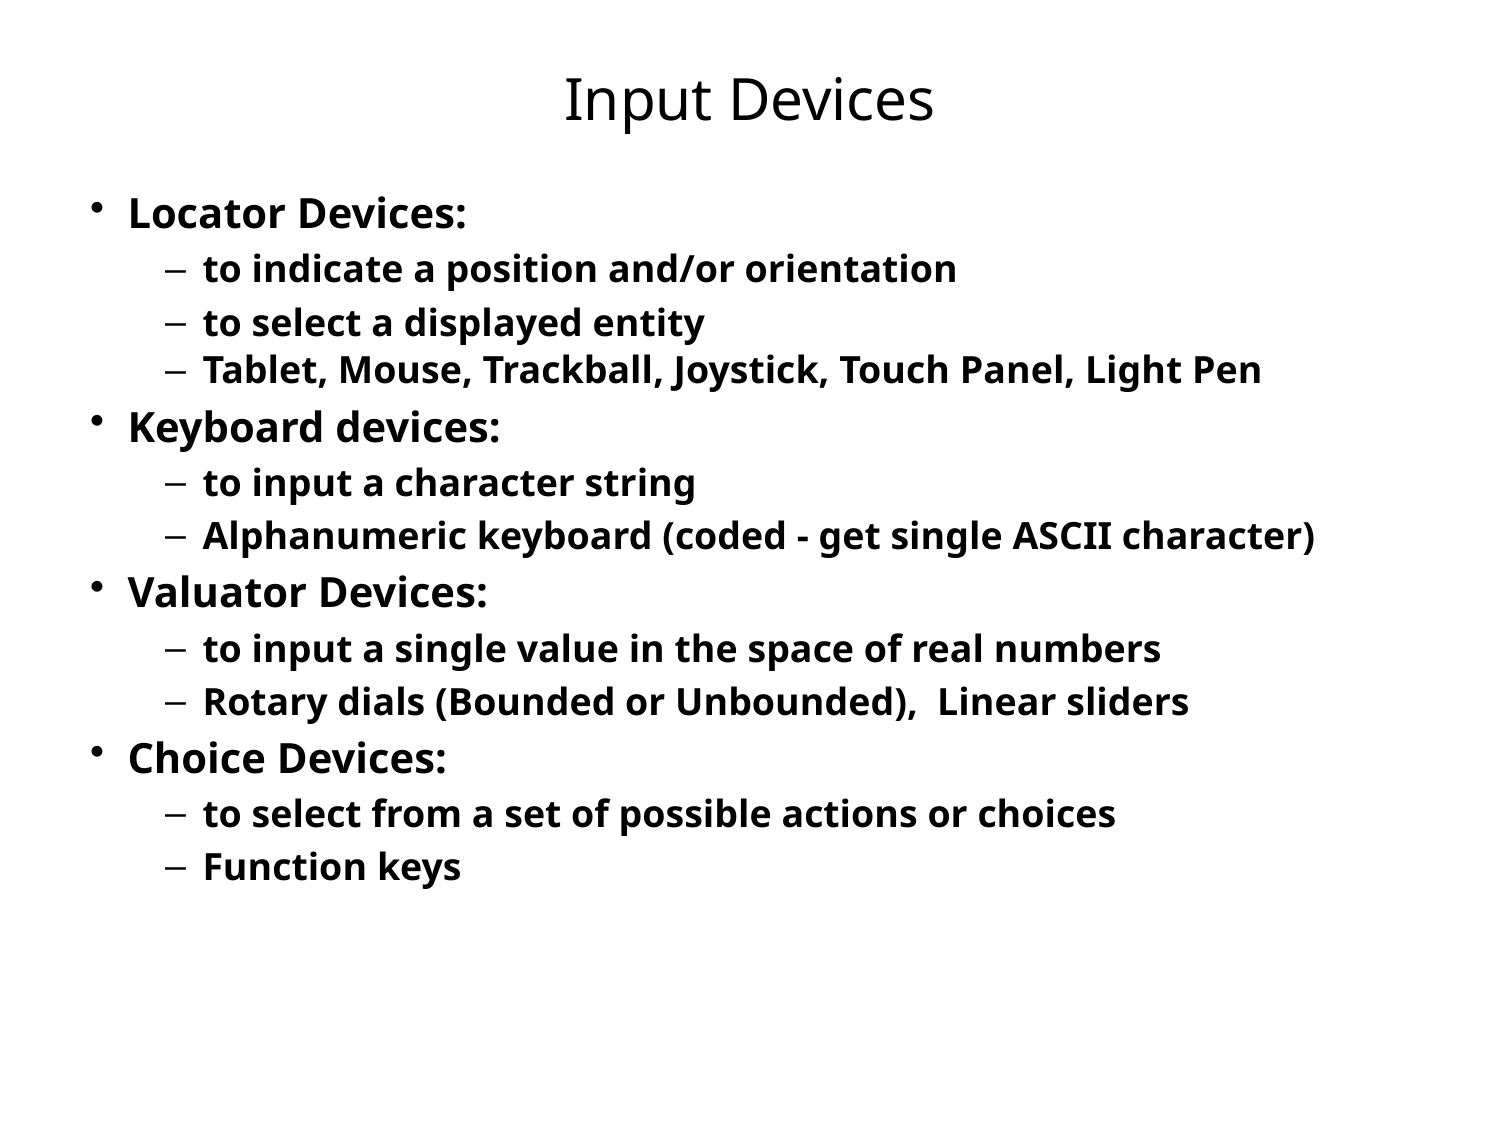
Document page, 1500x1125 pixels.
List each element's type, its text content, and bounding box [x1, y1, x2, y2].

list Locator Devices: to indicate a position and/or orientation to select a displayed entity Tablet, Mouse, Trackball, Joystick, Touch Panel, Light Pen Keyboard devices: to input a character string Alphanumeric keyboard (coded - get single ASCII character) Valuator Devices: to input a single value in the space of real numbers Rotary dials (Bounded or Unbounded), Linear sliders Choice Devices: to select from a set of possible actions or choices Function keys [75, 187, 1425, 1005]
title Input Devices [75, 45, 1425, 150]
